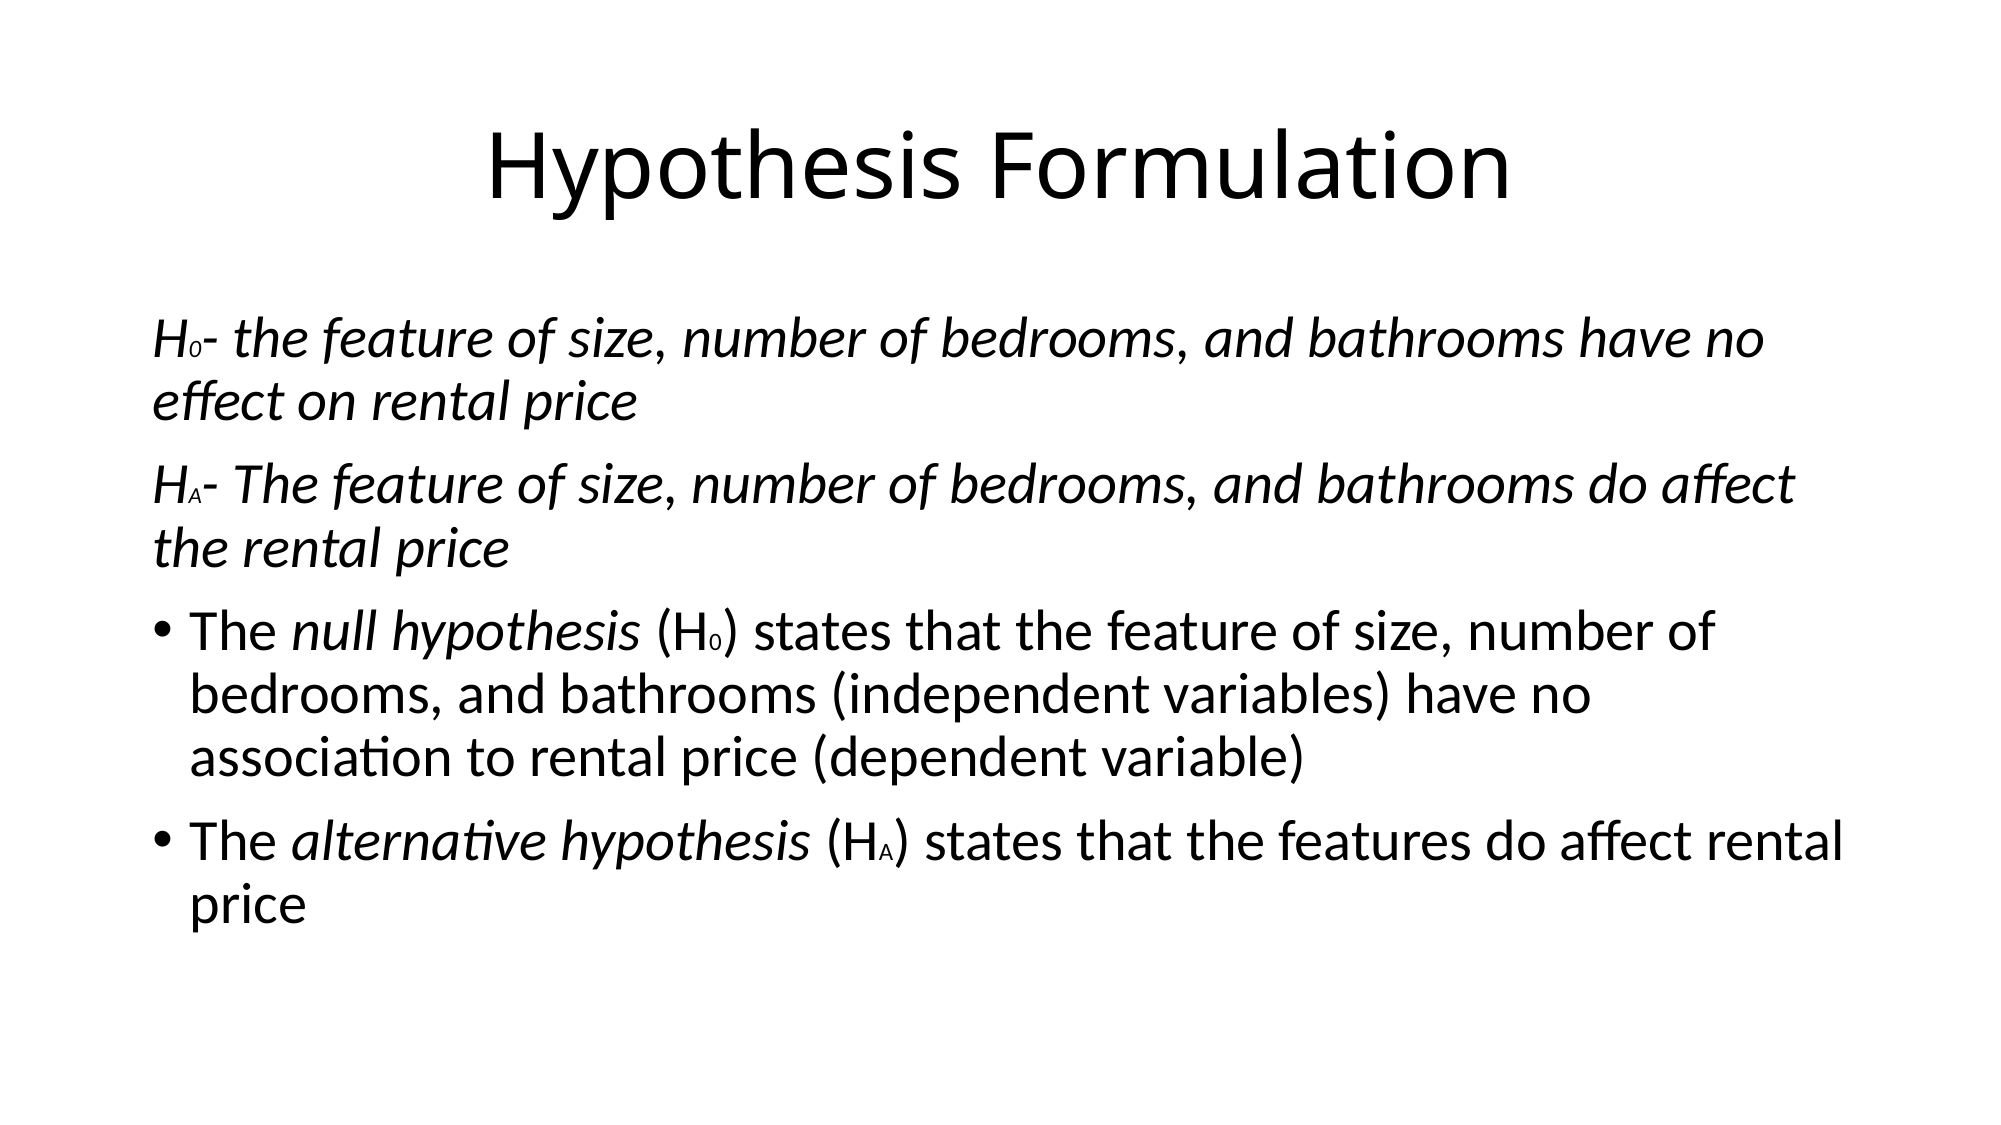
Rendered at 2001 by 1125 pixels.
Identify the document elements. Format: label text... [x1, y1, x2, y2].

list H0- the feature of size, number of bedrooms, and bathrooms have no effect on rental price HA- The feature of size, number of bedrooms, and bathrooms do affect the rental price The null hypothesis (H0) states that the feature of size, number of bedrooms, and bathrooms (independent variables) have no association to rental price (dependent variable) The alternative hypothesis (HA) states that the features do affect rental price [137, 299, 1863, 1014]
title Hypothesis Formulation [137, 59, 1863, 278]
